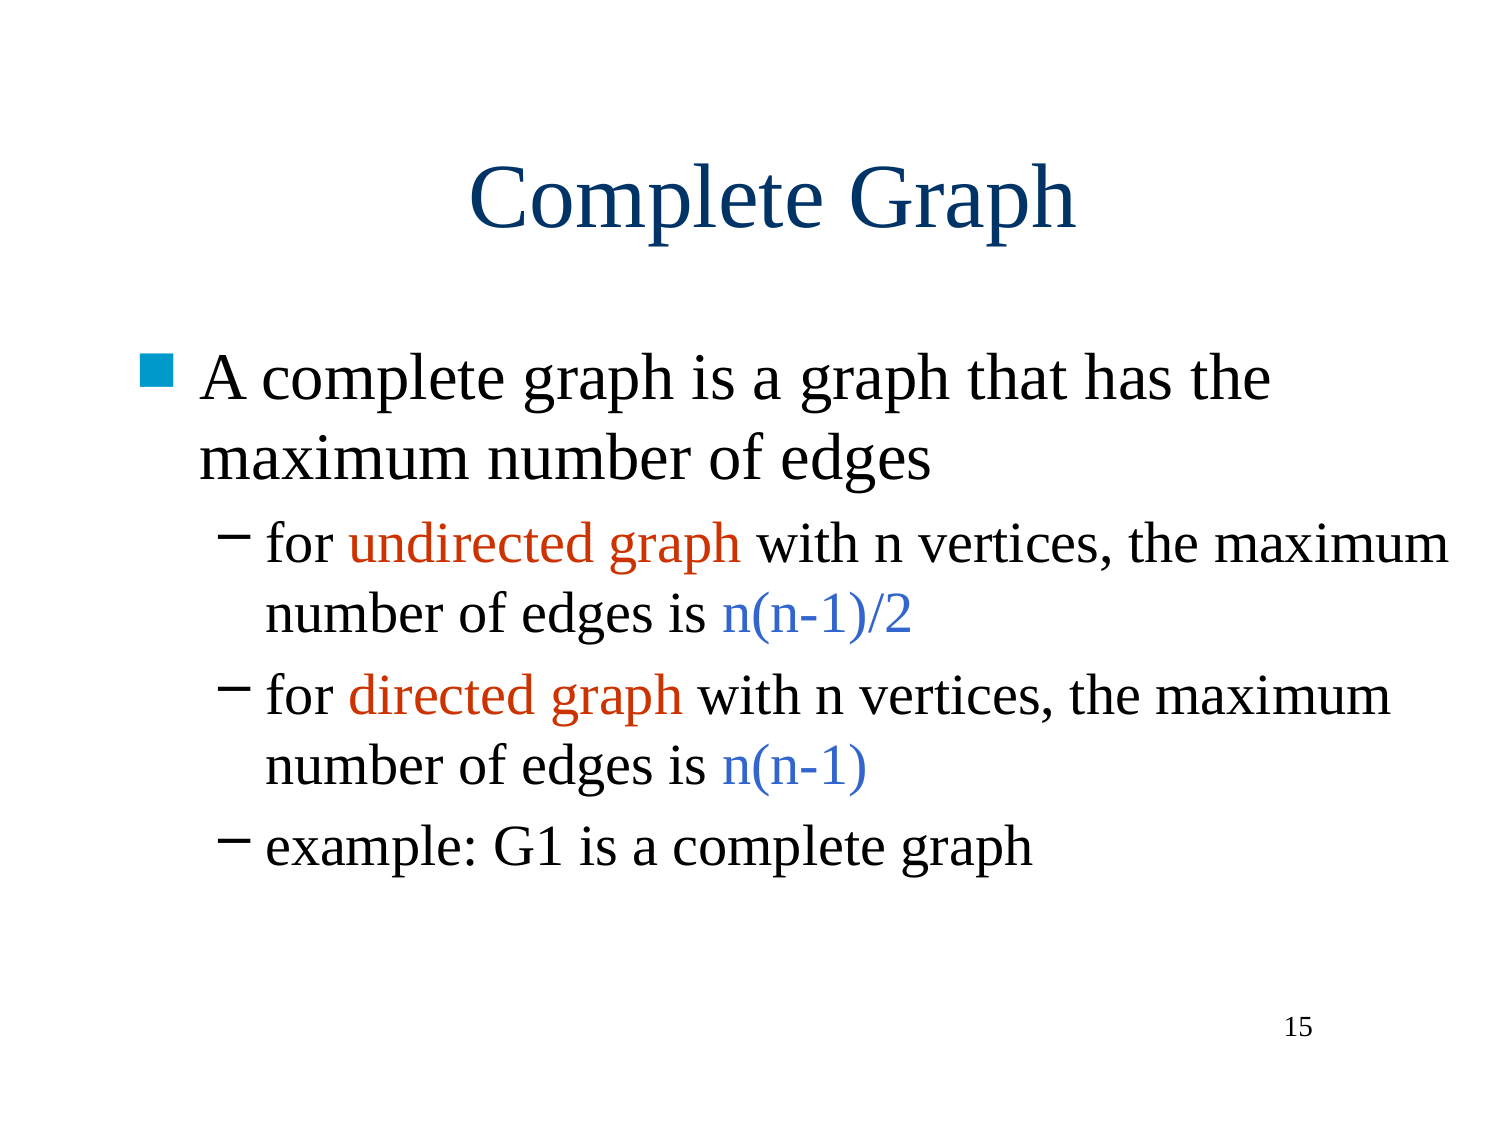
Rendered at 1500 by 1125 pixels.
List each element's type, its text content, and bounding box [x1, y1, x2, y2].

text_box Complete Graph [87, 97, 1460, 285]
text_box A complete graph is a graph that has the maximum number of edges for undirected graph with n vertices, the maximum number of edges is n(n-1)/2 for directed graph with n vertices, the maximum number of edges is n(n-1) example: G1 is a complete graph [128, 324, 1500, 1000]
slide_number 15 [1015, 1000, 1329, 1076]
